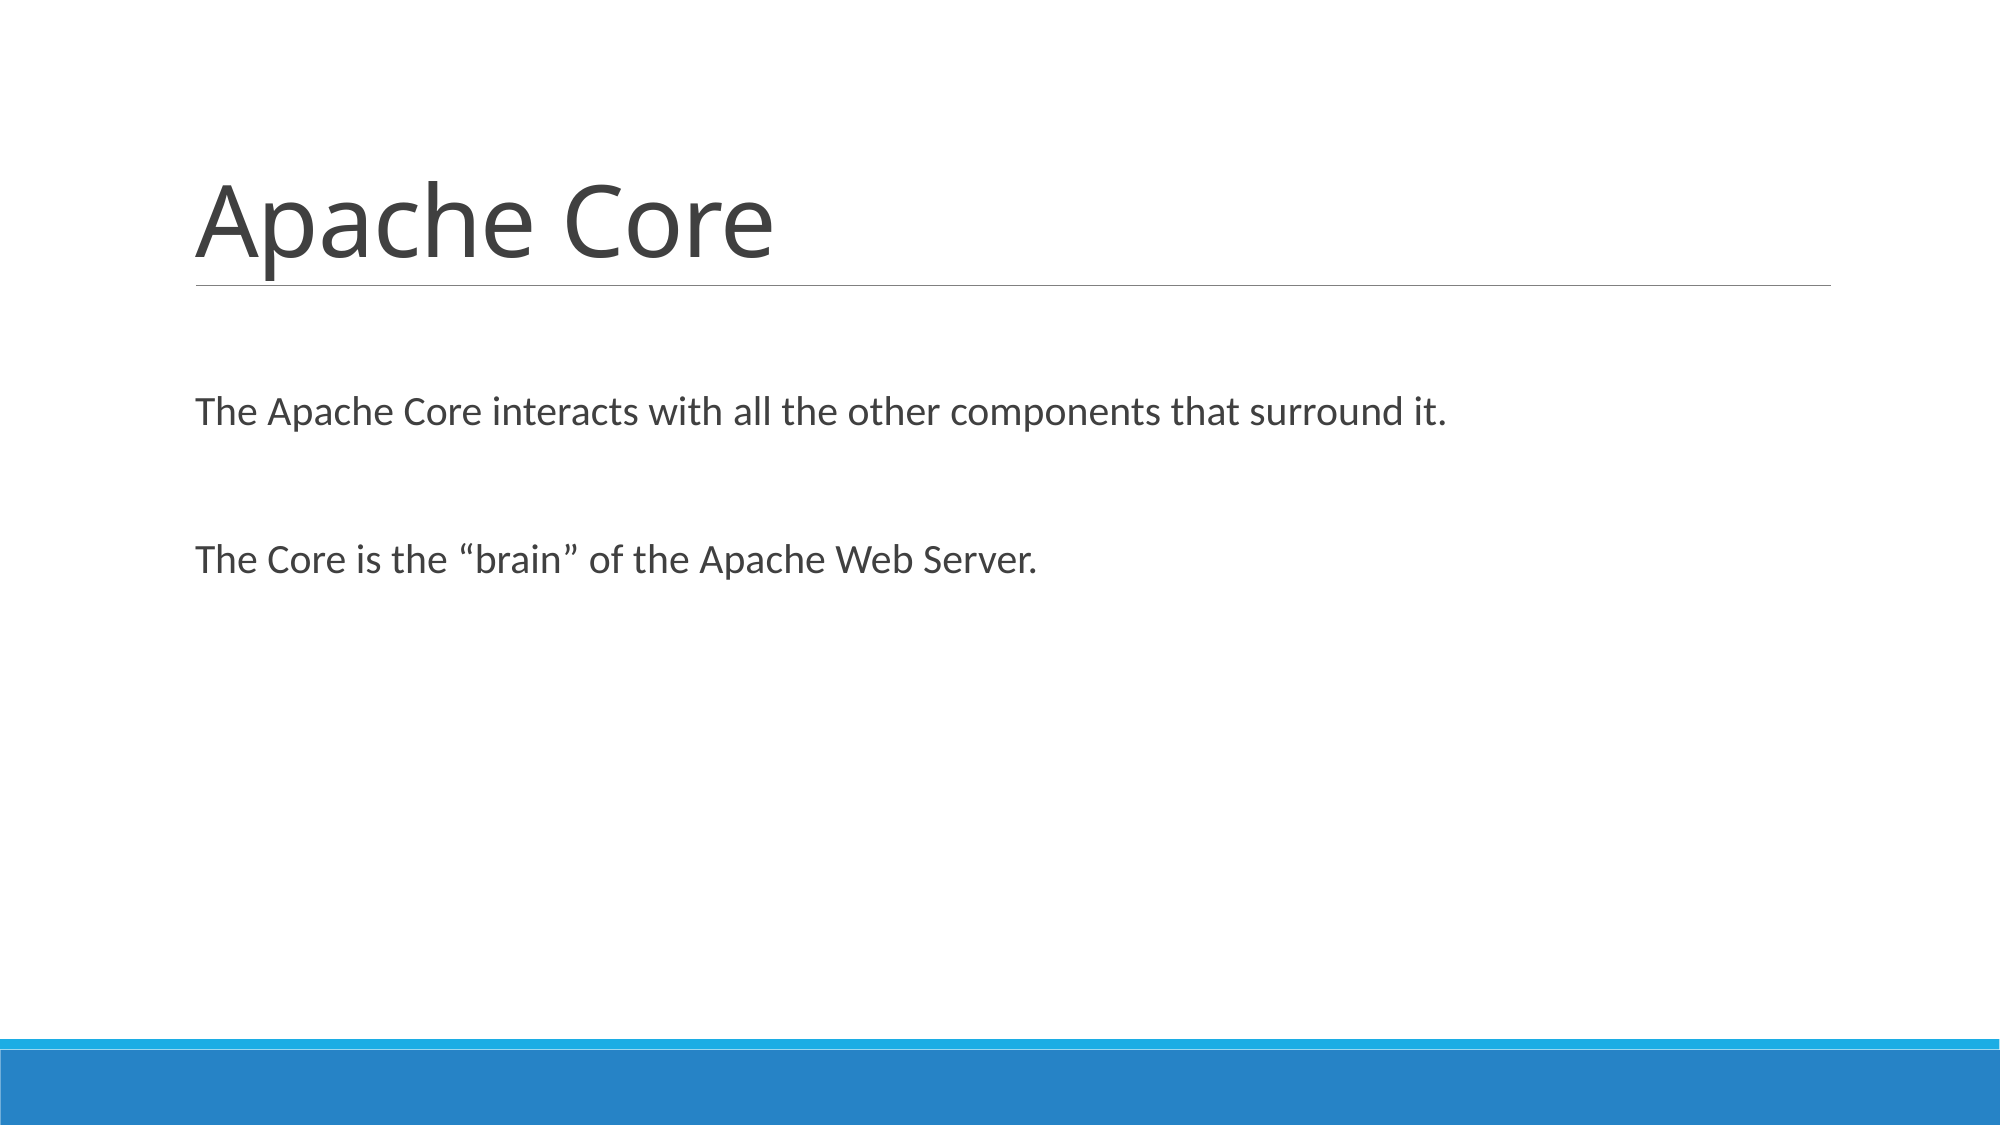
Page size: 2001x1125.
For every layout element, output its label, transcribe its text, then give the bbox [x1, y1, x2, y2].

list The Apache Core interacts with all the other components that surround it. The Core is the “brain” of the Apache Web Server. [180, 302, 1830, 963]
title Apache Core [180, 47, 1830, 285]
